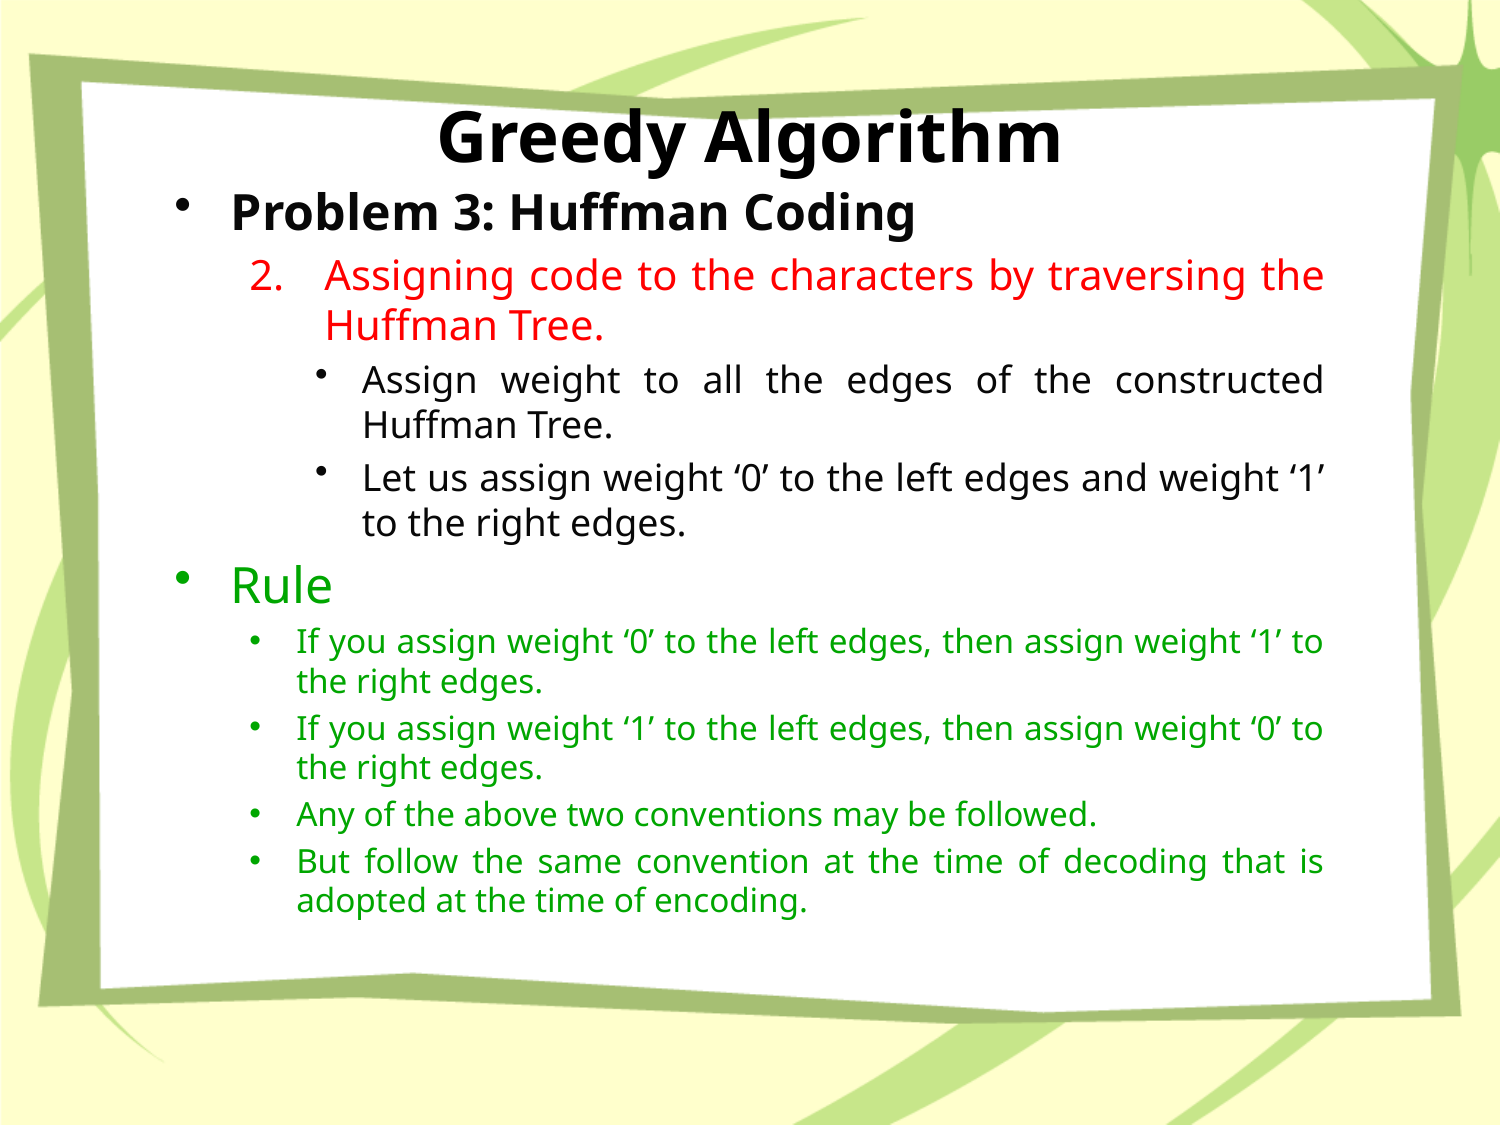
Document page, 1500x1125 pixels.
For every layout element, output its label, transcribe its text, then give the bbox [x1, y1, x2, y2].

picture [0, 0, 1500, 1125]
title Greedy Algorithm [75, 75, 1425, 194]
text_box Problem 3: Huffman Coding Assigning code to the characters by traversing the Huffman Tree. Assign weight to all the edges of the constructed Huffman Tree. Let us assign weight ‘0’ to the left edges and weight ‘1’ to the right edges. Rule If you assign weight ‘0’ to the left edges, then assign weight ‘1’ to the right edges. If you assign weight ‘1’ to the left edges, then assign weight ‘0’ to the right edges. Any of the above two conventions may be followed. But follow the same convention at the time of decoding that is adopted at the time of encoding. [159, 172, 1341, 848]
